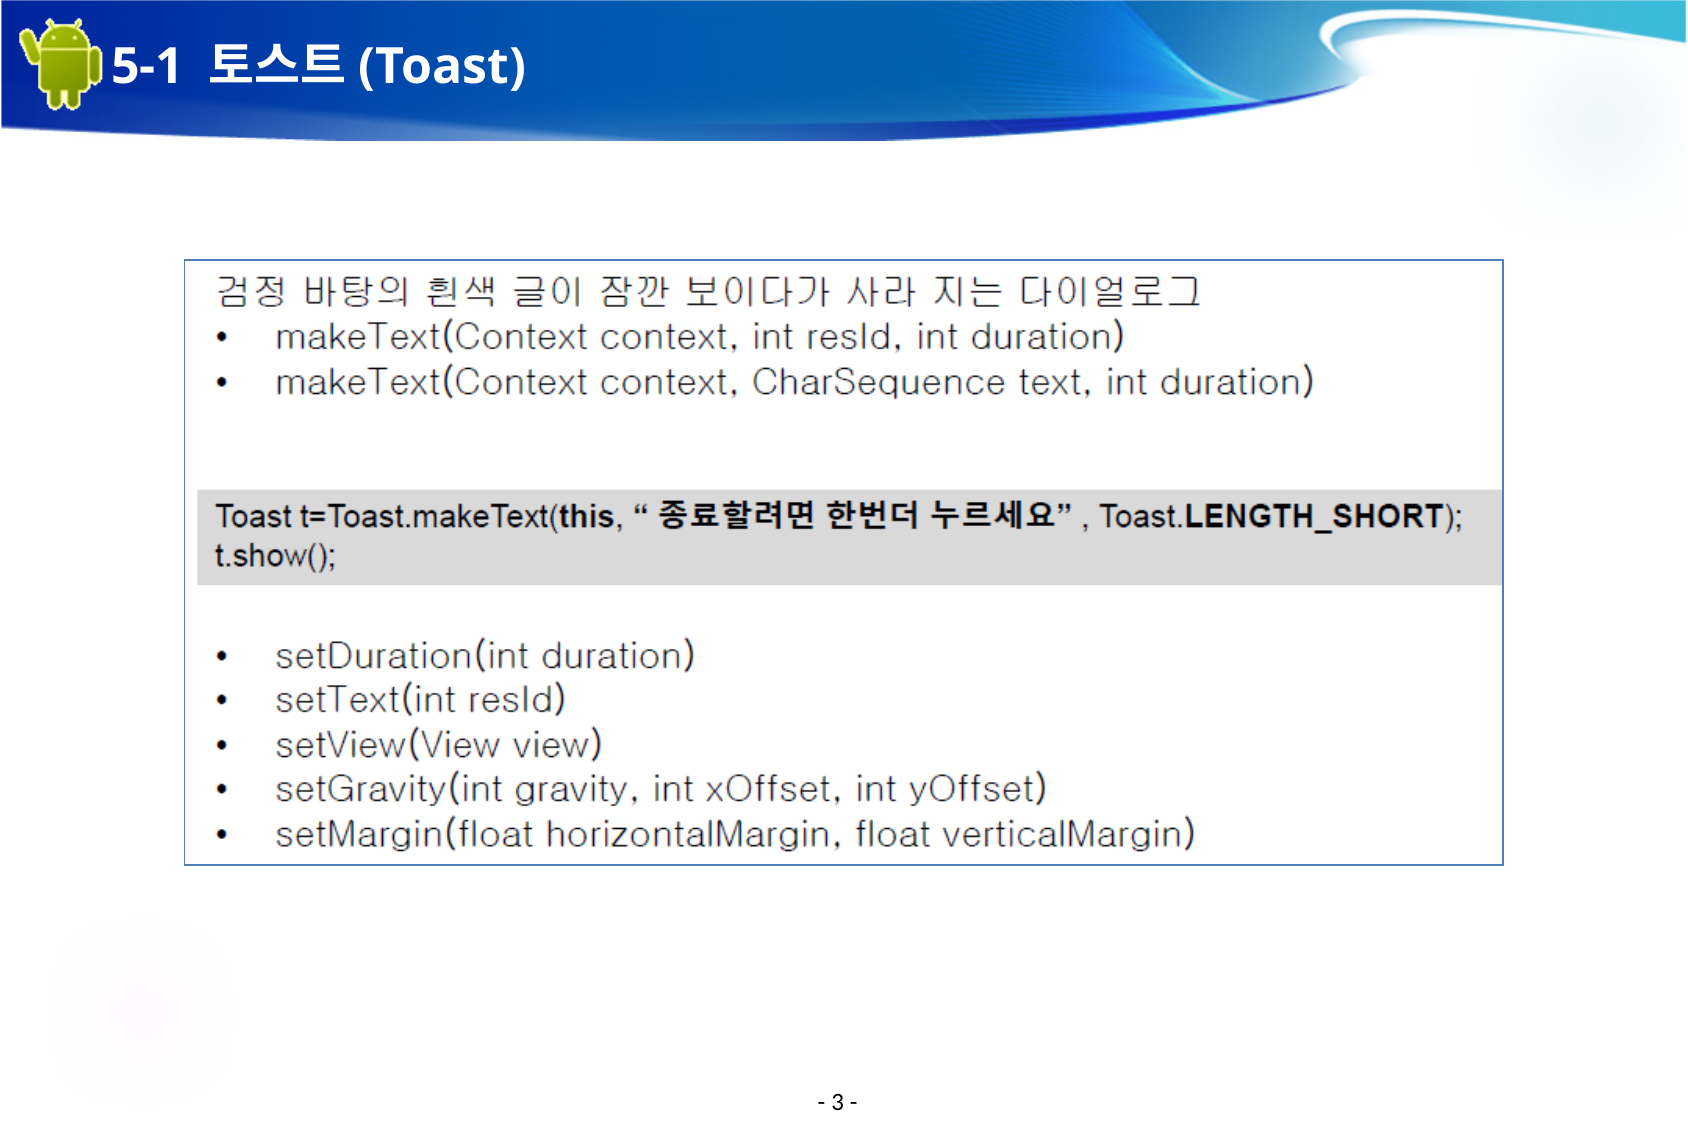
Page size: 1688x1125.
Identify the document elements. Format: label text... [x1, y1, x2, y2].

picture [184, 260, 1503, 865]
picture [0, 0, 1688, 141]
text_box 5-1 토스트(Toast) [110, 33, 527, 94]
